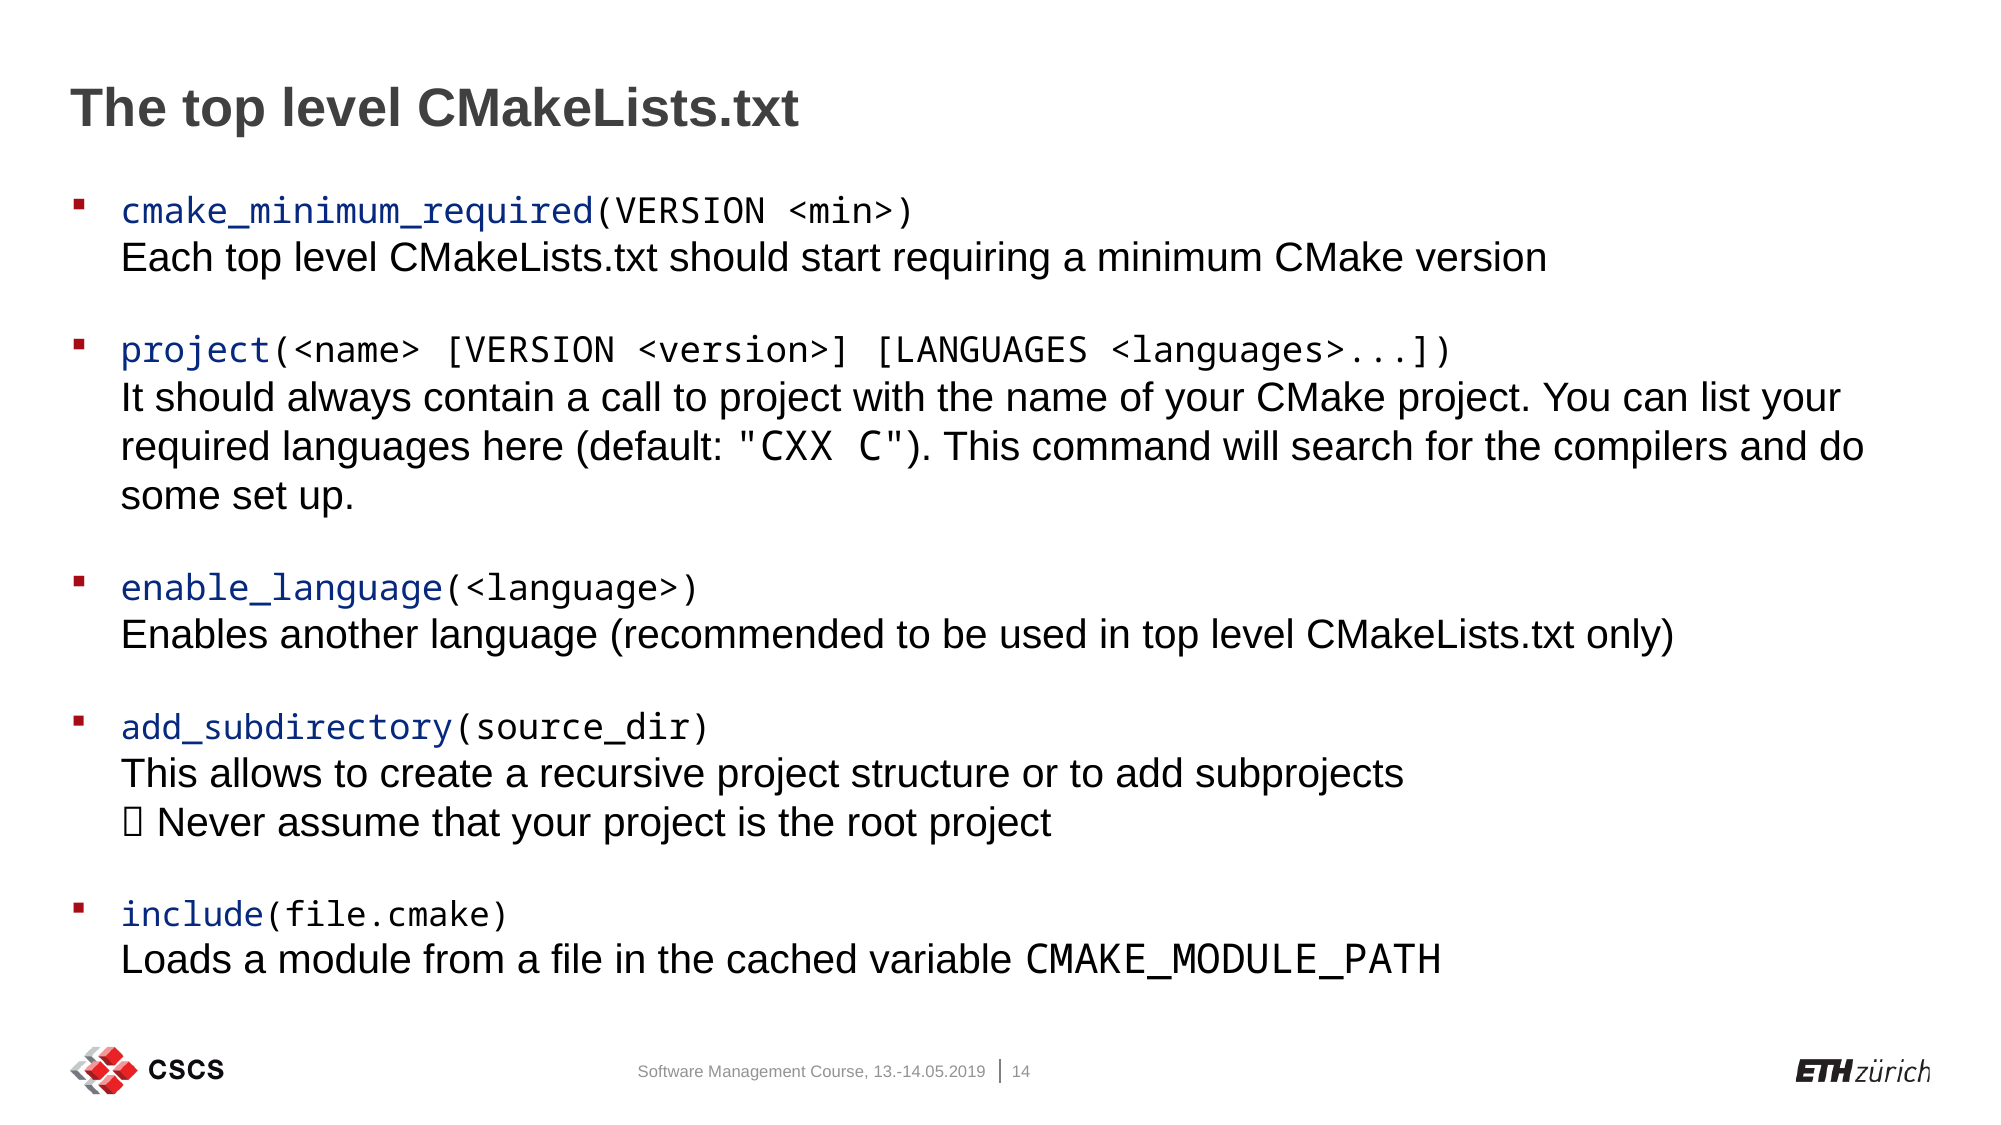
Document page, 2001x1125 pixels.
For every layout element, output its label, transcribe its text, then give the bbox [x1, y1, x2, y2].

footer Software Management Course, 13.-14.05.2019 [322, 1059, 998, 1083]
slide_number 14 [999, 1059, 1063, 1083]
list cmake_minimum_required(VERSION <min>) Each top level CMakeLists.txt should start requiring a minimum CMake version project(<name> [VERSION <version>] [LANGUAGES <languages>...]) It should always contain a call to project with the name of your CMake project. You can list your required languages here (default: "CXX C"). This command will search for the compilers and do some set up. enable_language(<language>) Enables another language (recommended to be used in top level CMakeLists.txt only) add_subdirectory(source_dir) This allows to create a recursive project structure or to add subprojects  Never assume that your project is the root project include(file.cmake) Loads a module from a file in the cached variable CMAKE_MODULE_PATH [70, 178, 1930, 1022]
title The top level CMakeLists.txt [70, 7, 1930, 149]
